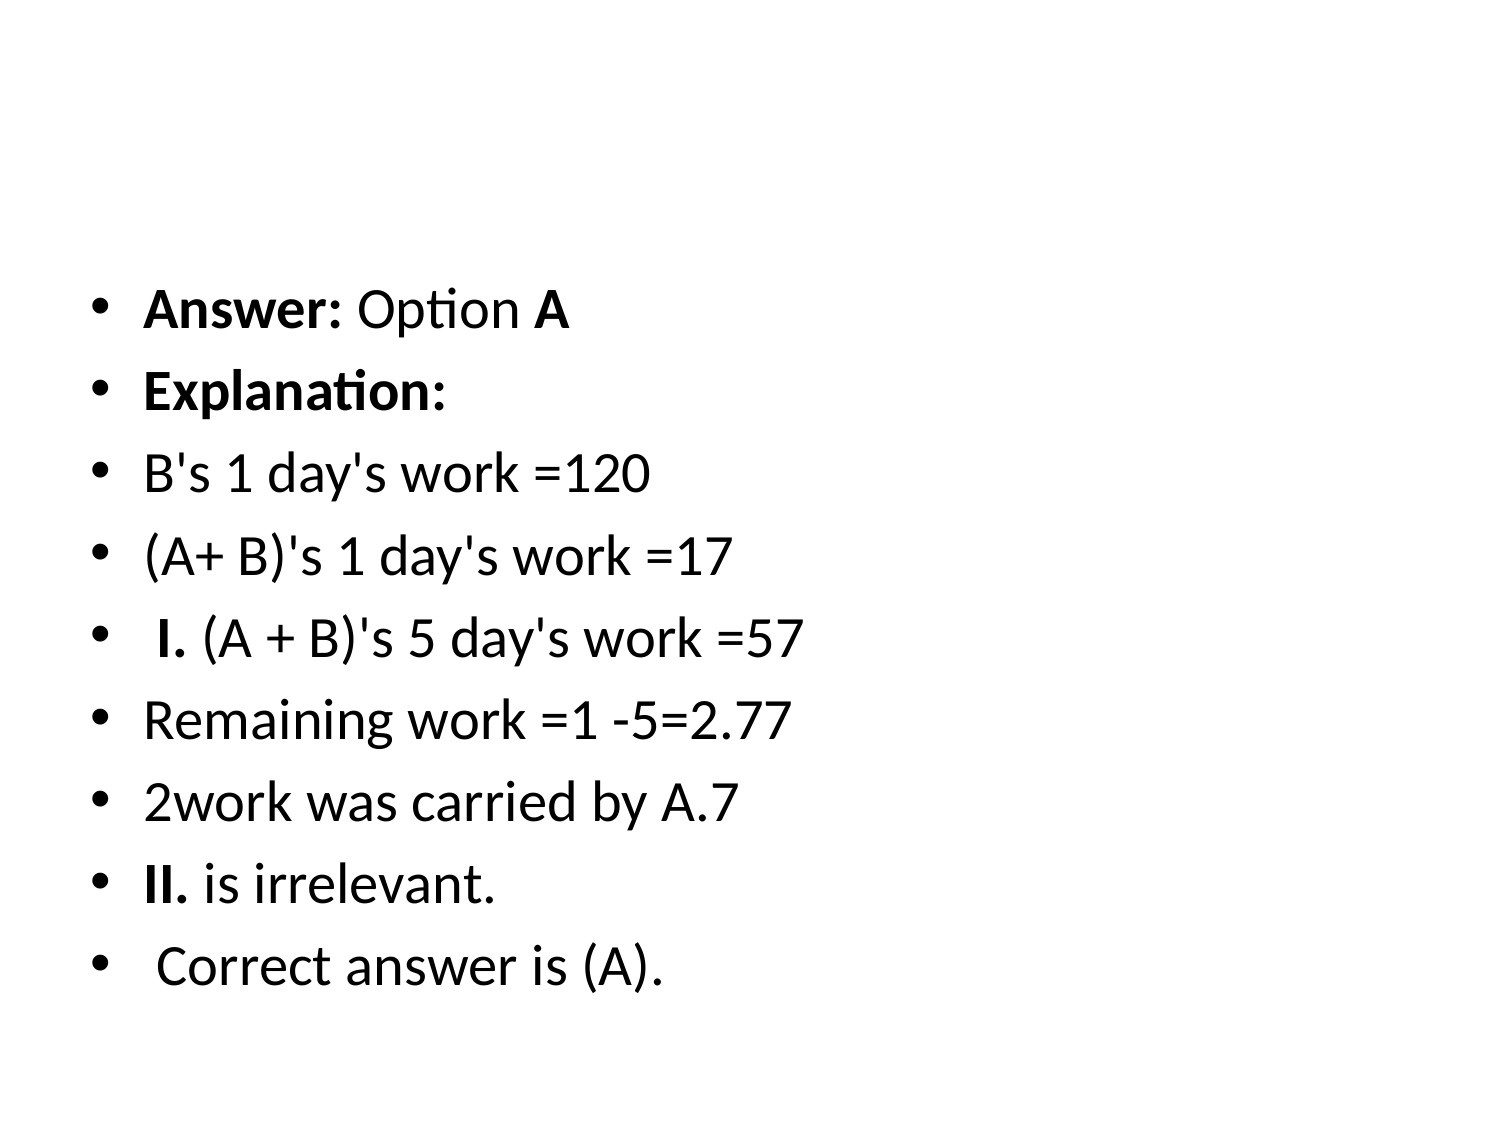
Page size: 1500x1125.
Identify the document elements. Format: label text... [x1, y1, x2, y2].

list Answer: Option A Explanation: B's 1 day's work =120 (A+ B)'s 1 day's work =17 I. (A + B)'s 5 day's work =57 Remaining work =1 -5=2.77 2work was carried by A.7 II. is irrelevant. Correct answer is (A). [75, 262, 1425, 1005]
